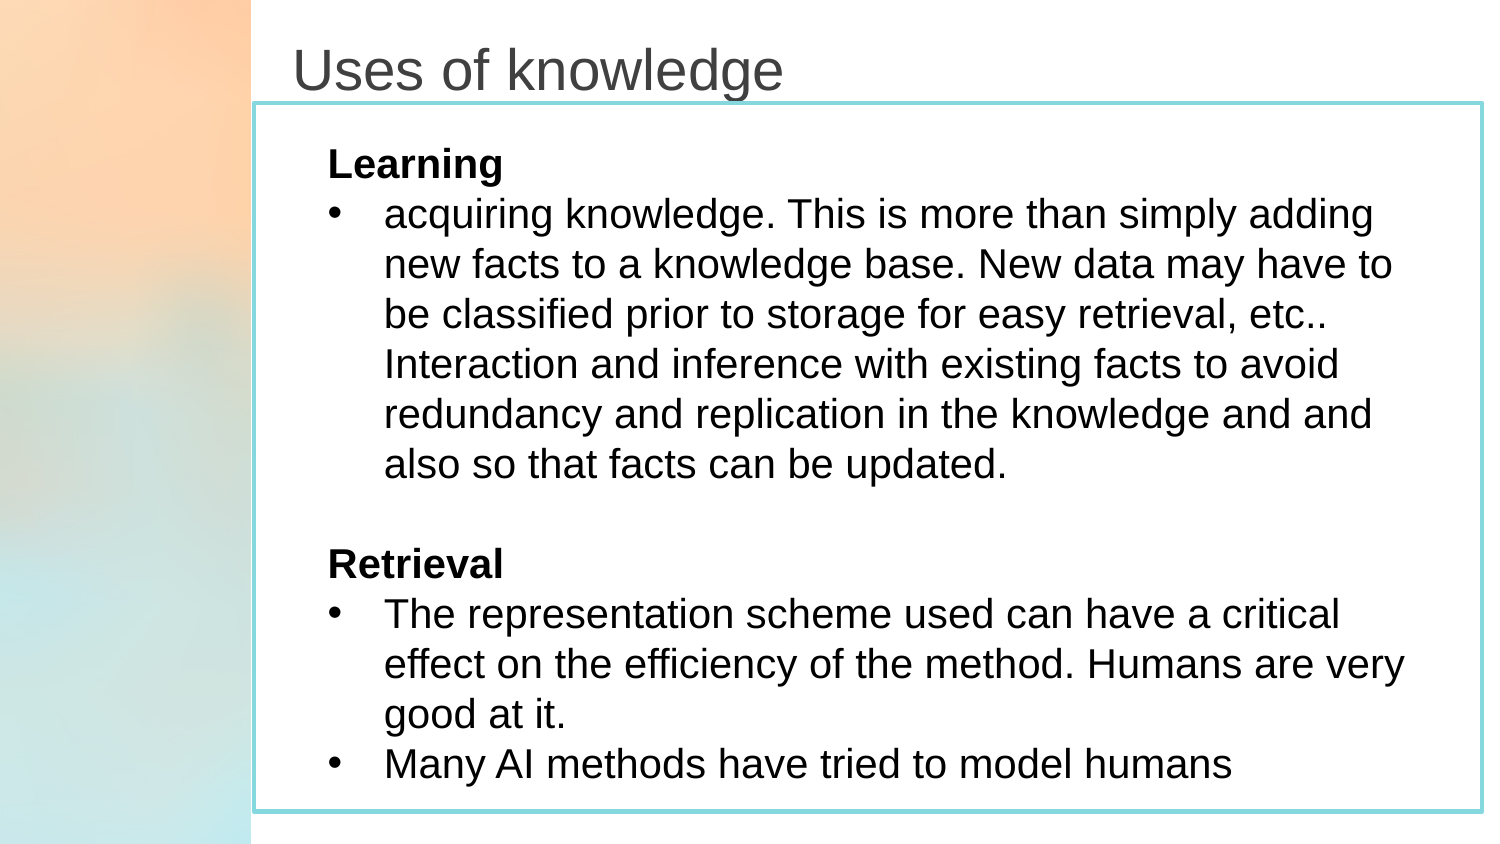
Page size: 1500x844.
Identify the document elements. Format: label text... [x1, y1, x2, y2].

list Uses of knowledge [277, 20, 1500, 115]
text_box Learning acquiring knowledge. This is more than simply adding new facts to a knowledge base. New data may have to be classified prior to storage for easy retrieval, etc.. Interaction and inference with existing facts to avoid redundancy and replication in the knowledge and and also so that facts can be updated. Retrieval The representation scheme used can have a critical effect on the efficiency of the method. Humans are very good at it. Many AI methods have tried to model humans [312, 129, 1459, 795]
picture [0, 0, 1500, 844]
text_box [252, 101, 1484, 814]
